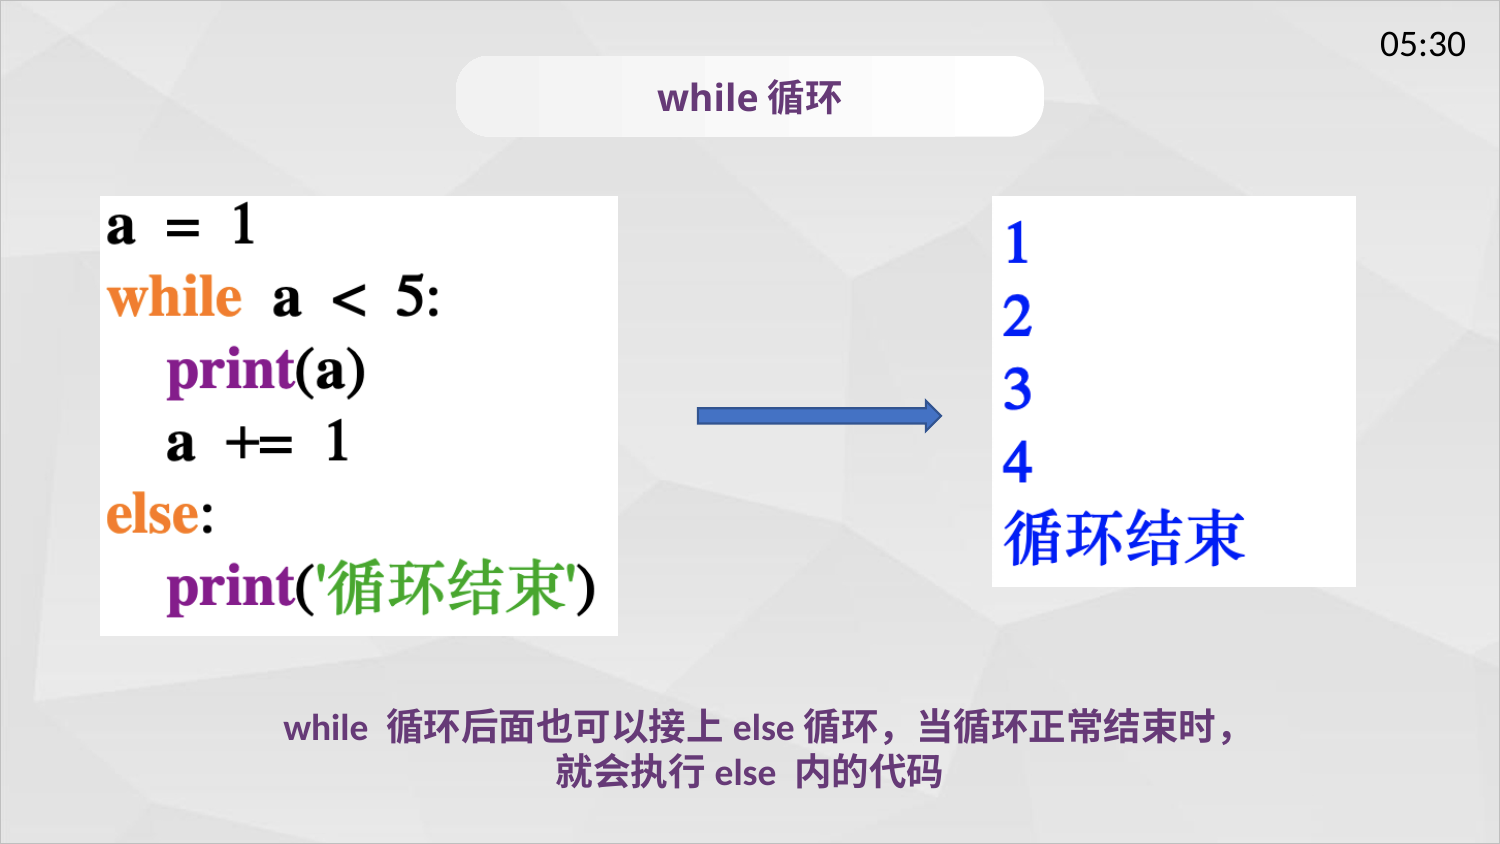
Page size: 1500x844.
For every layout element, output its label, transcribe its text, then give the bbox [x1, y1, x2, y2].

text_box while 循环后面也可以接上else循环，当循环正常结束时，就会执行else 内的代码 [252, 695, 1248, 800]
text_box while循环 [454, 54, 1046, 138]
picture [100, 196, 618, 636]
text_box [696, 398, 943, 434]
picture [992, 196, 1356, 587]
